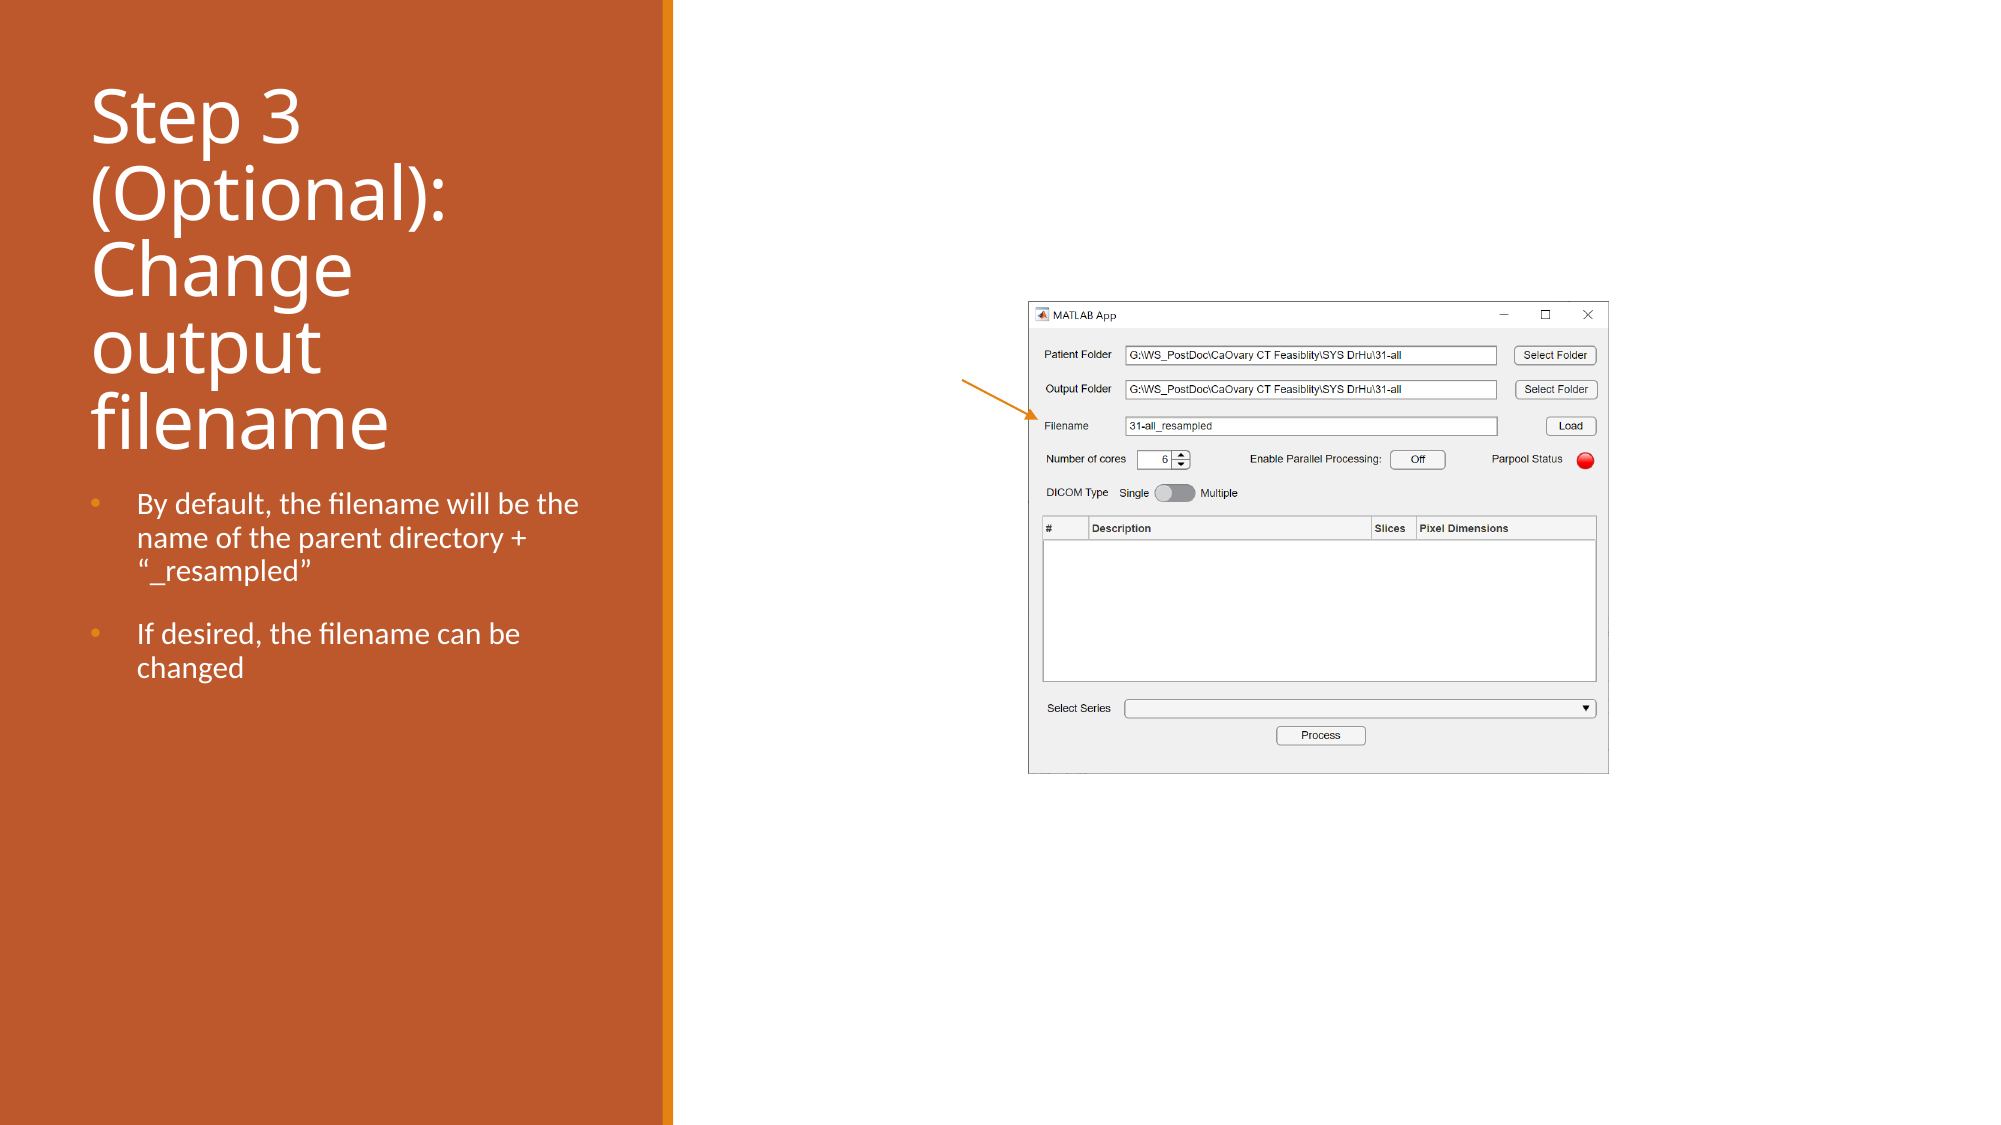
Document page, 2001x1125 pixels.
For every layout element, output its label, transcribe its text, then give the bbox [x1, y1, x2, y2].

list By default, the filename will be the name of the parent directory + “_resampled” If desired, the filename can be changed [75, 479, 600, 1035]
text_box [961, 379, 1039, 421]
title Step 3 (Optional): Change output filename [75, 97, 600, 473]
picture [1027, 300, 1610, 775]
